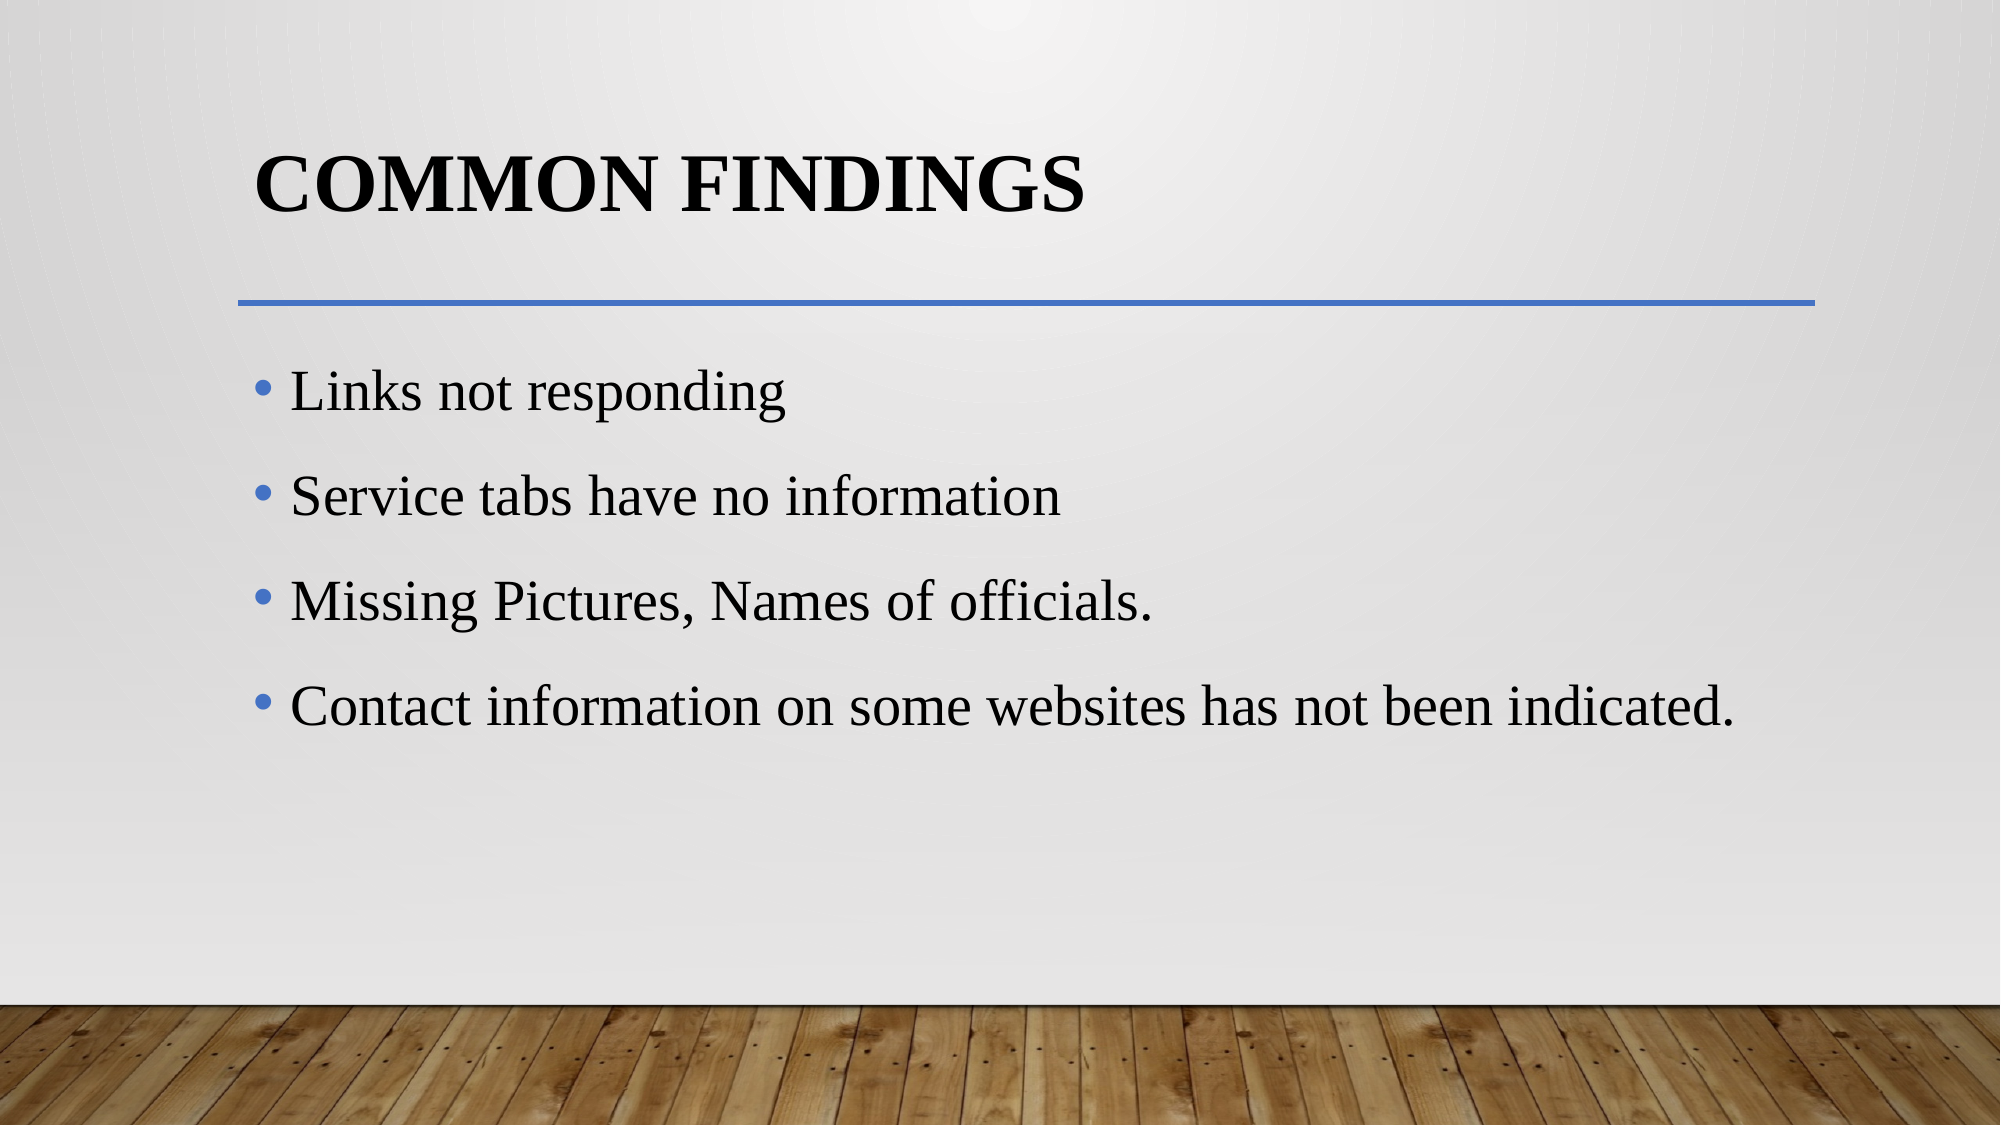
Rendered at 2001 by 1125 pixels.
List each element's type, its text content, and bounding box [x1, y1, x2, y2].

list Links not responding Service tabs have no information Missing Pictures, Names of officials. Contact information on some websites has not been indicated. [238, 330, 1814, 897]
title Common Findings [238, 131, 1814, 305]
picture [0, 1005, 2000, 1125]
